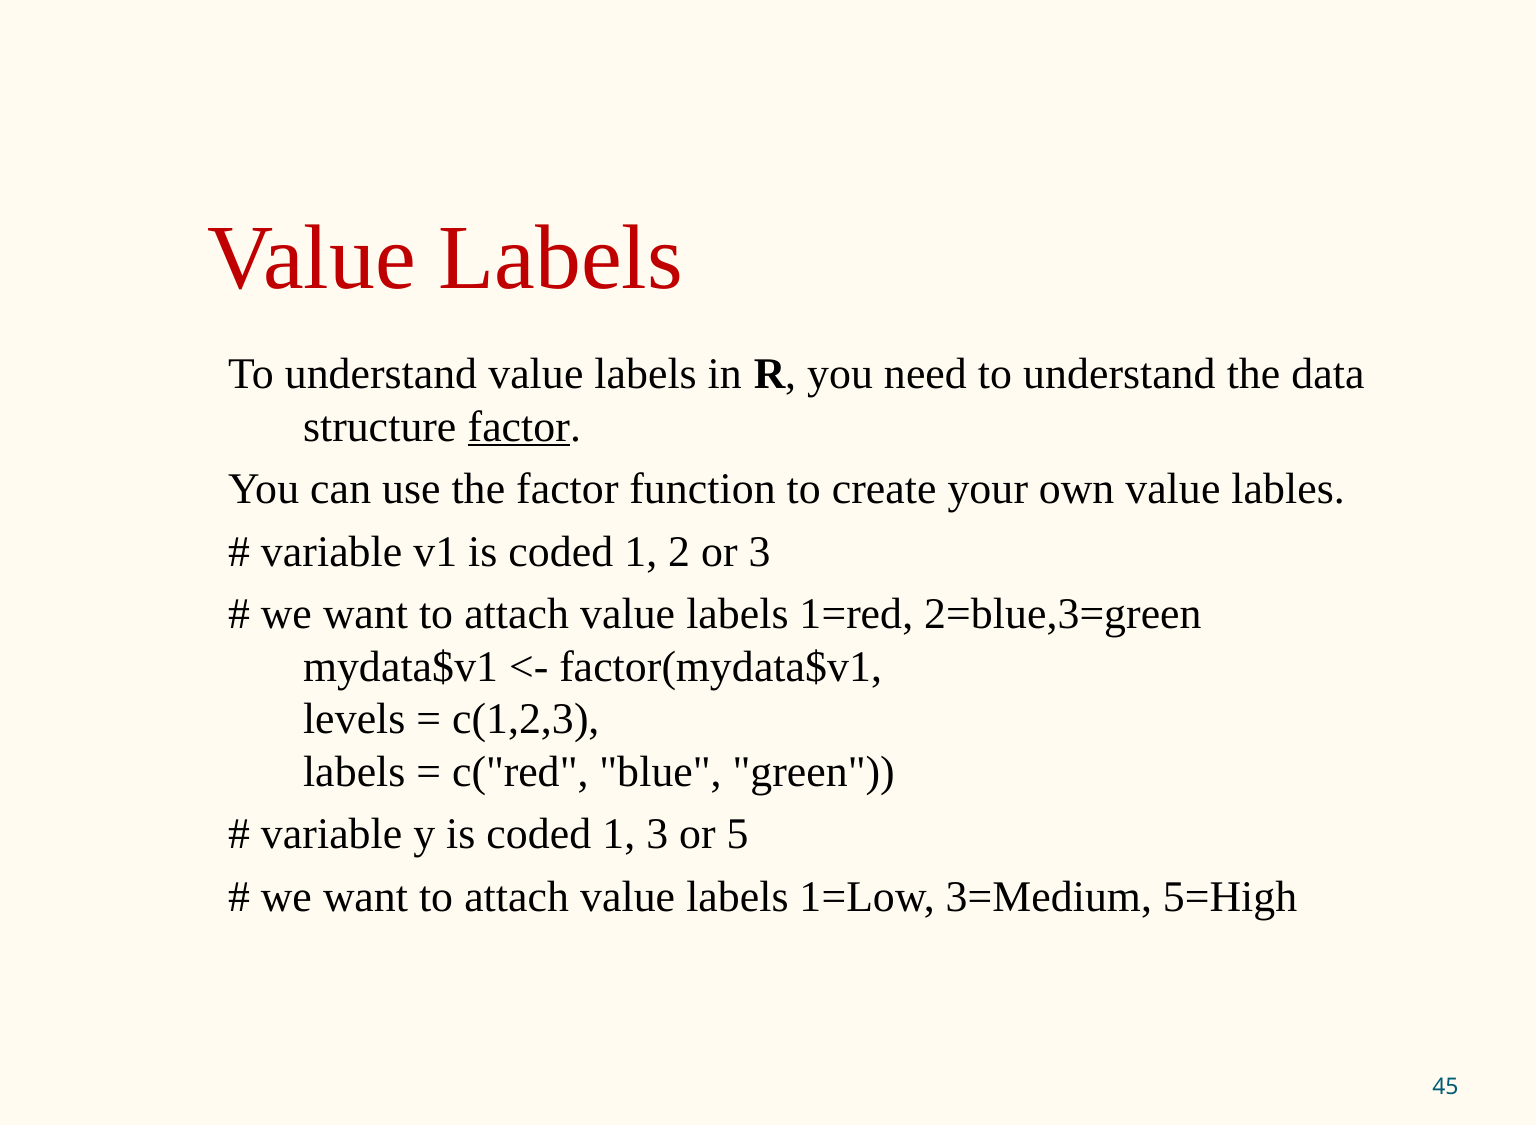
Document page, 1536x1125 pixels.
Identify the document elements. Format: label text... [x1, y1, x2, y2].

list To understand value labels in R, you need to understand the data structure factor. You can use the factor function to create your own value lables. # variable v1 is coded 1, 2 or 3 # we want to attach value labels 1=red, 2=blue,3=green mydata$v1 <- factor(mydata$v1, levels = c(1,2,3), labels = c("red", "blue", "green")) # variable y is coded 1, 3 or 5 # we want to attach value labels 1=Low, 3=Medium, 5=High [63, 337, 1503, 1026]
title Value Labels [191, 75, 1501, 315]
slide_number ‹#› [1330, 1042, 1459, 1103]
